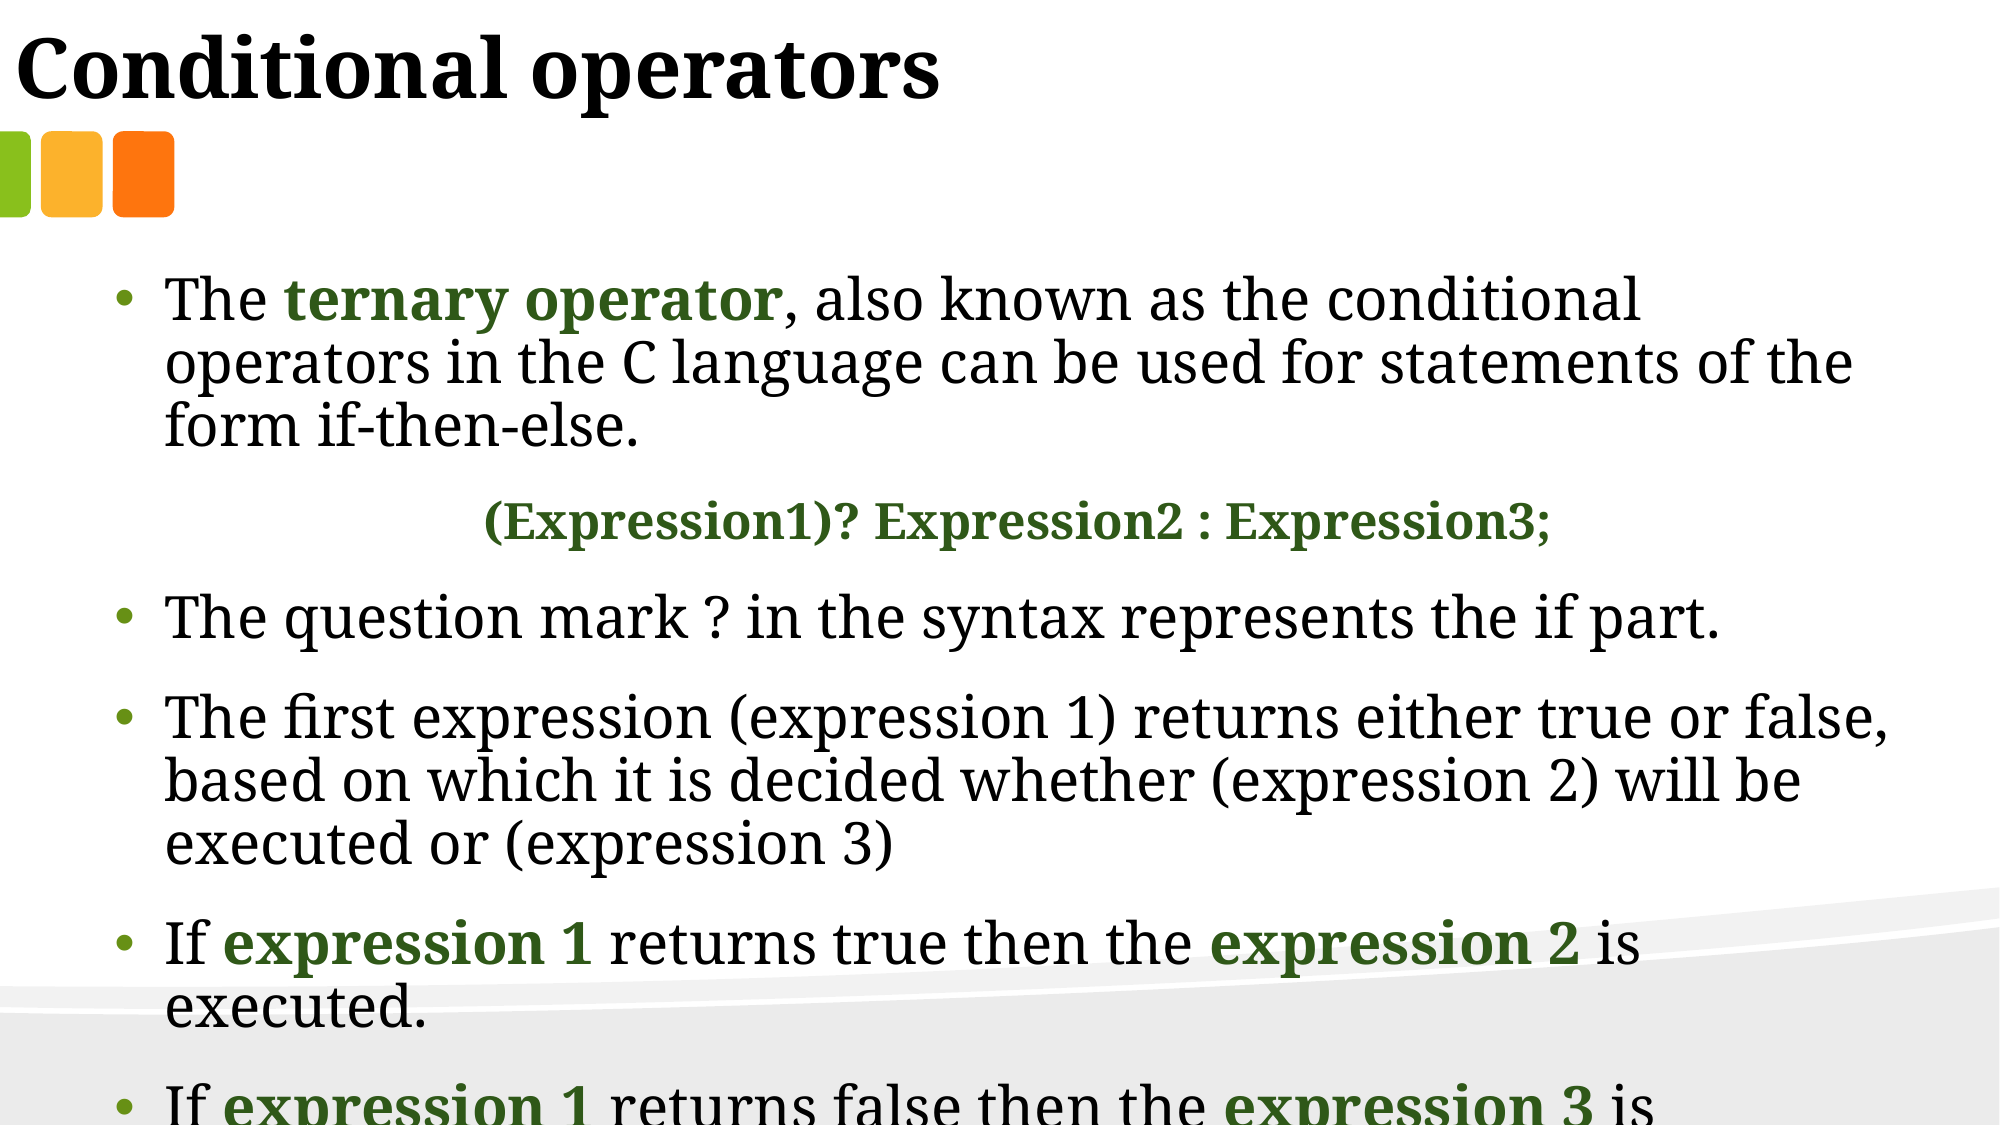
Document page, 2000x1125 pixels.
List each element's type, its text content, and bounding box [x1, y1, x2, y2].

text_box Conditional operators [0, 0, 1551, 125]
text_box The ternary operator, also known as the conditional operators in the C language can be used for statements of the form if-then-else. (Expression1)? Expression2 : Expression3; The question mark ? in the syntax represents the if part. The first expression (expression 1) returns either true or false, based on which it is decided whether (expression 2) will be executed or (expression 3) If expression 1 returns true then the expression 2 is executed. If expression 1 returns false then the expression 3 is executed. [99, 262, 1936, 1125]
